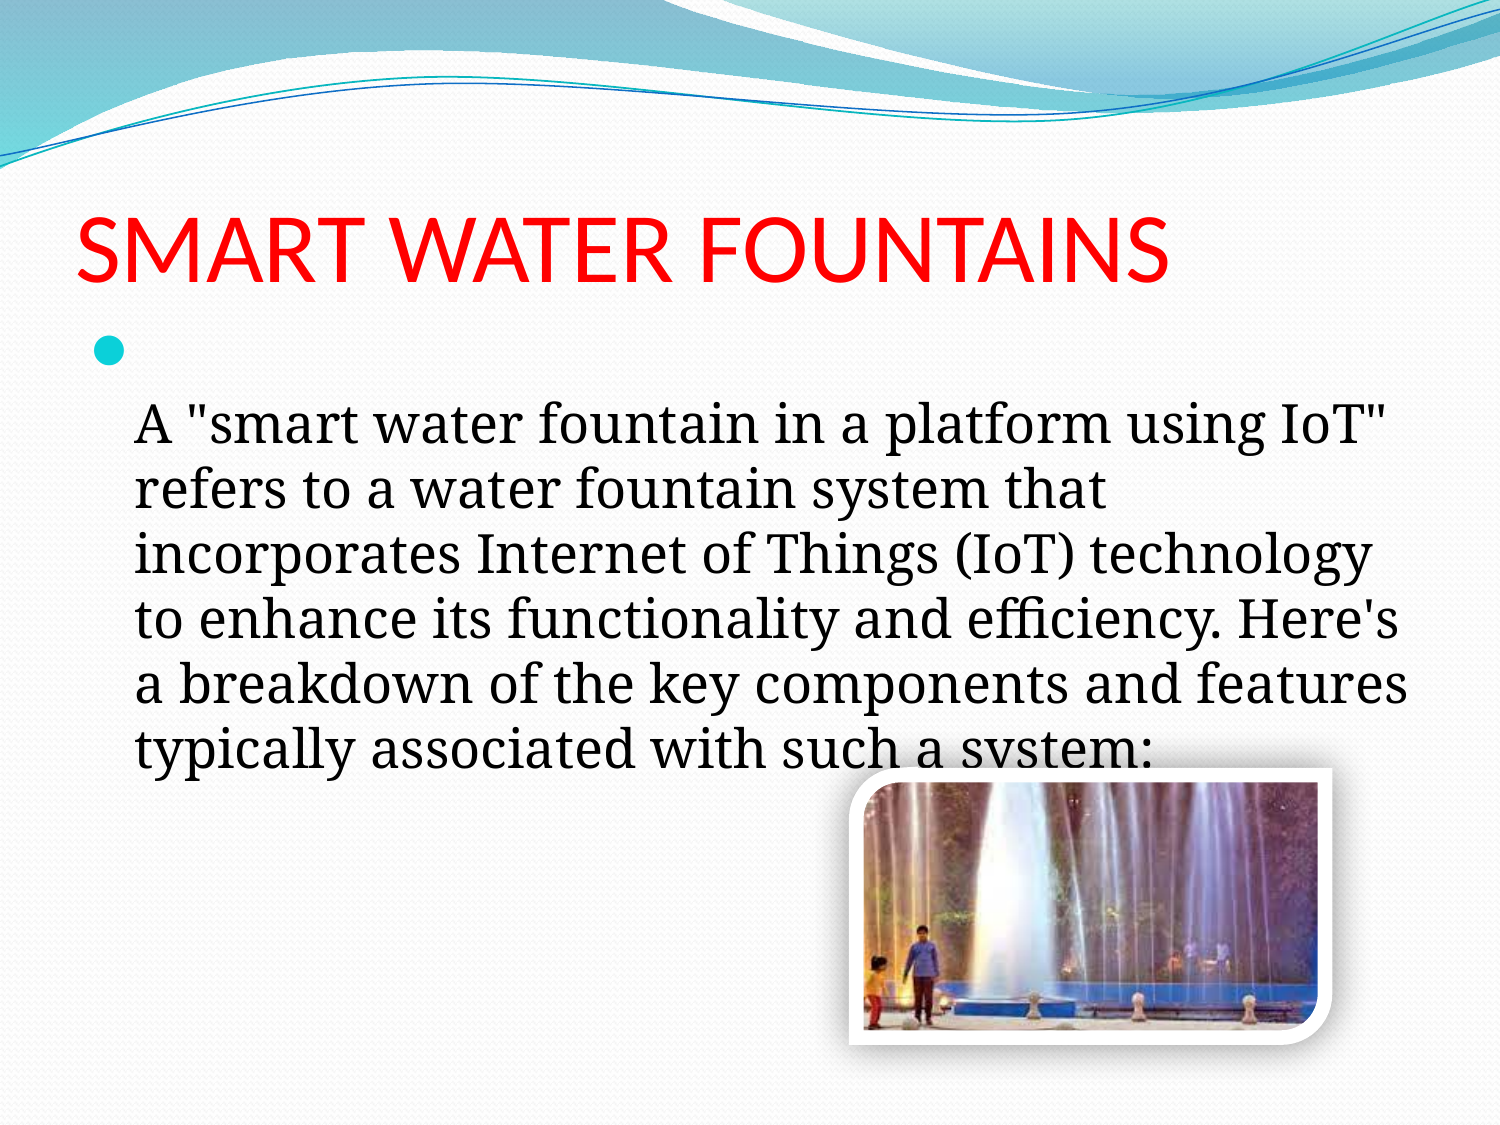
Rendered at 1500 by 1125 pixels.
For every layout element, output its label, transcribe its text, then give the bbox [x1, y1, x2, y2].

title SMART WATER FOUNTAINS [75, 115, 1425, 303]
list A "smart water fountain in a platform using IoT" refers to a water fountain system that incorporates Internet of Things (IoT) technology to enhance its functionality and efficiency. Here's a breakdown of the key components and features typically associated with such a system: [75, 317, 1425, 1038]
picture [855, 774, 1326, 1038]
